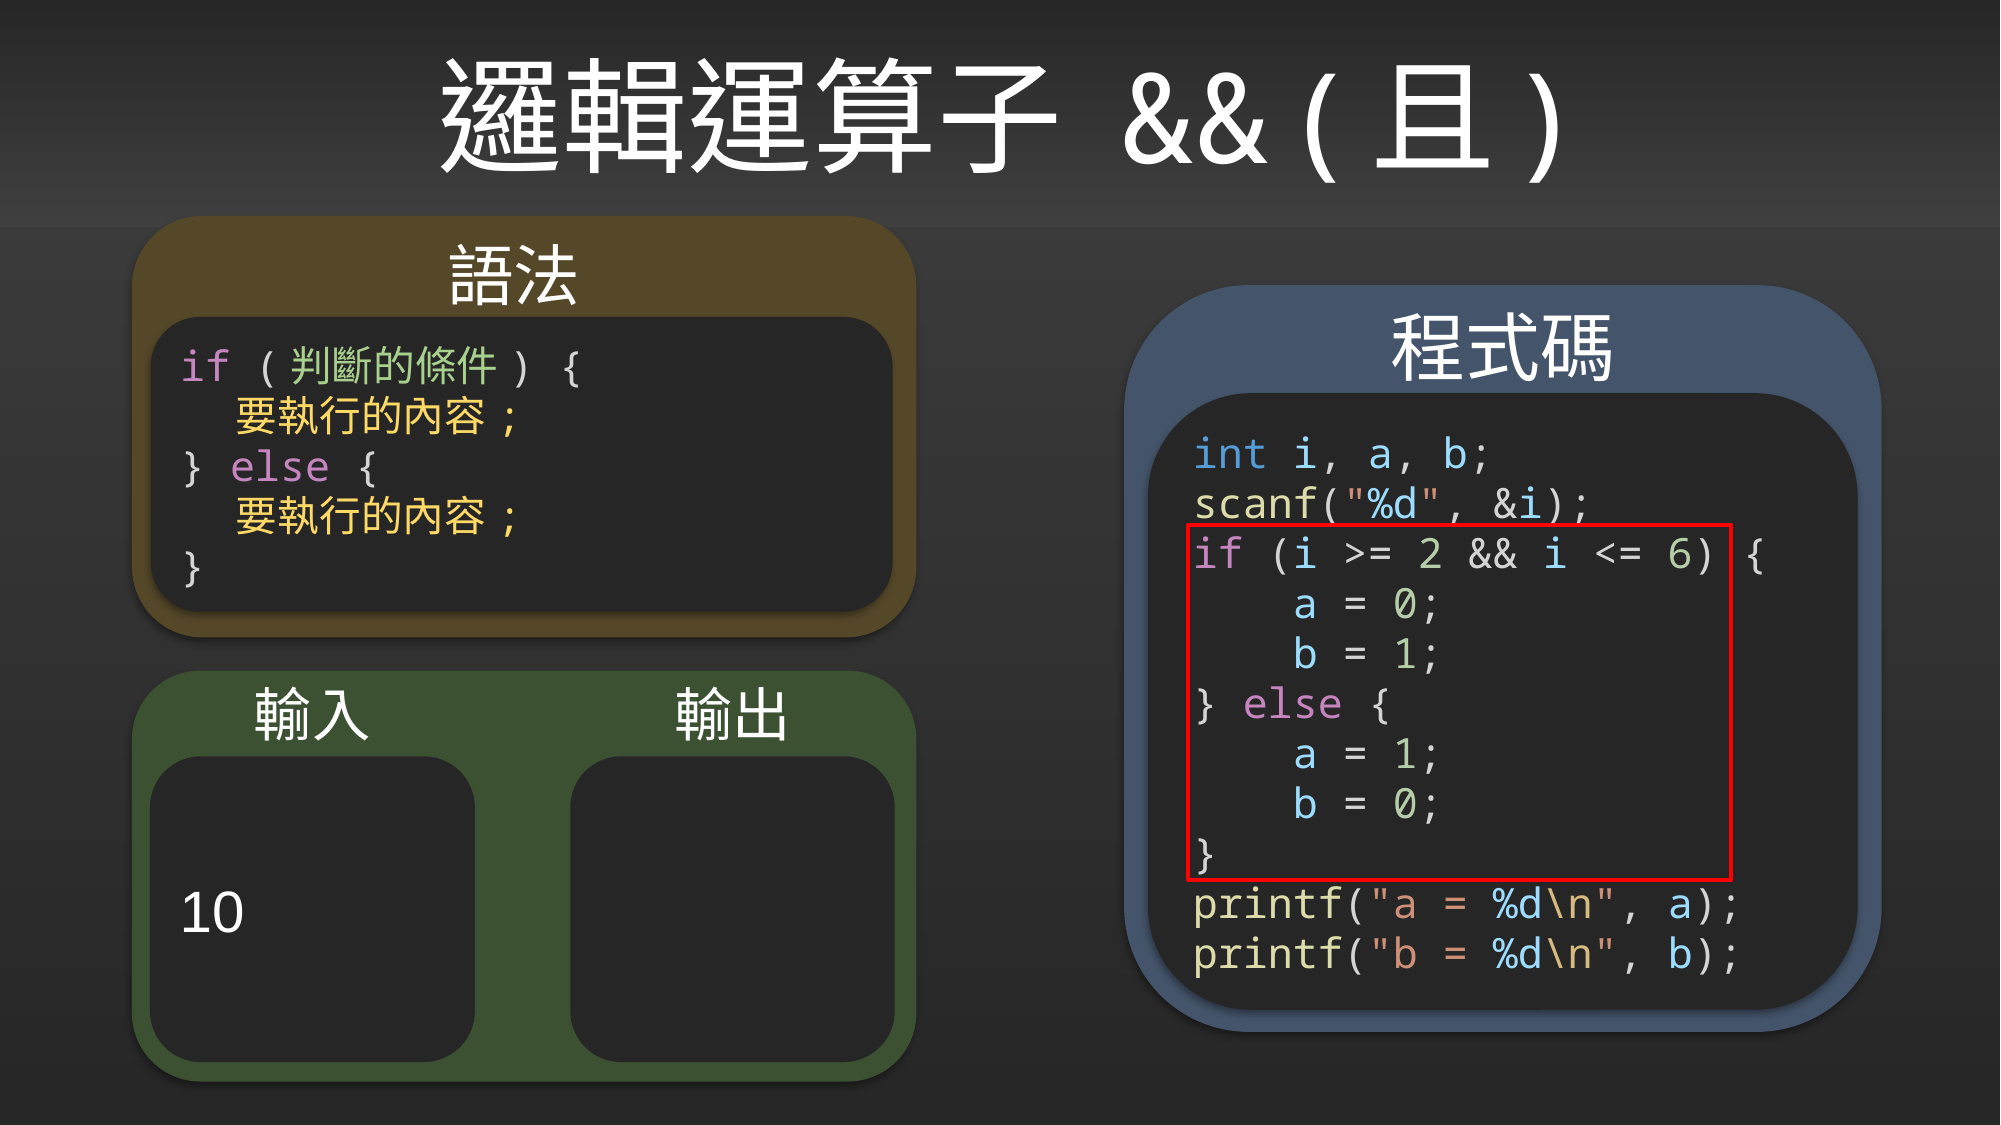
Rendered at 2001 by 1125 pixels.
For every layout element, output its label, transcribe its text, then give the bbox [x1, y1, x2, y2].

text_box 邏輯運算子 && (且) [0, 0, 2000, 229]
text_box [1123, 284, 1882, 1033]
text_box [131, 215, 917, 638]
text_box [131, 670, 917, 1082]
